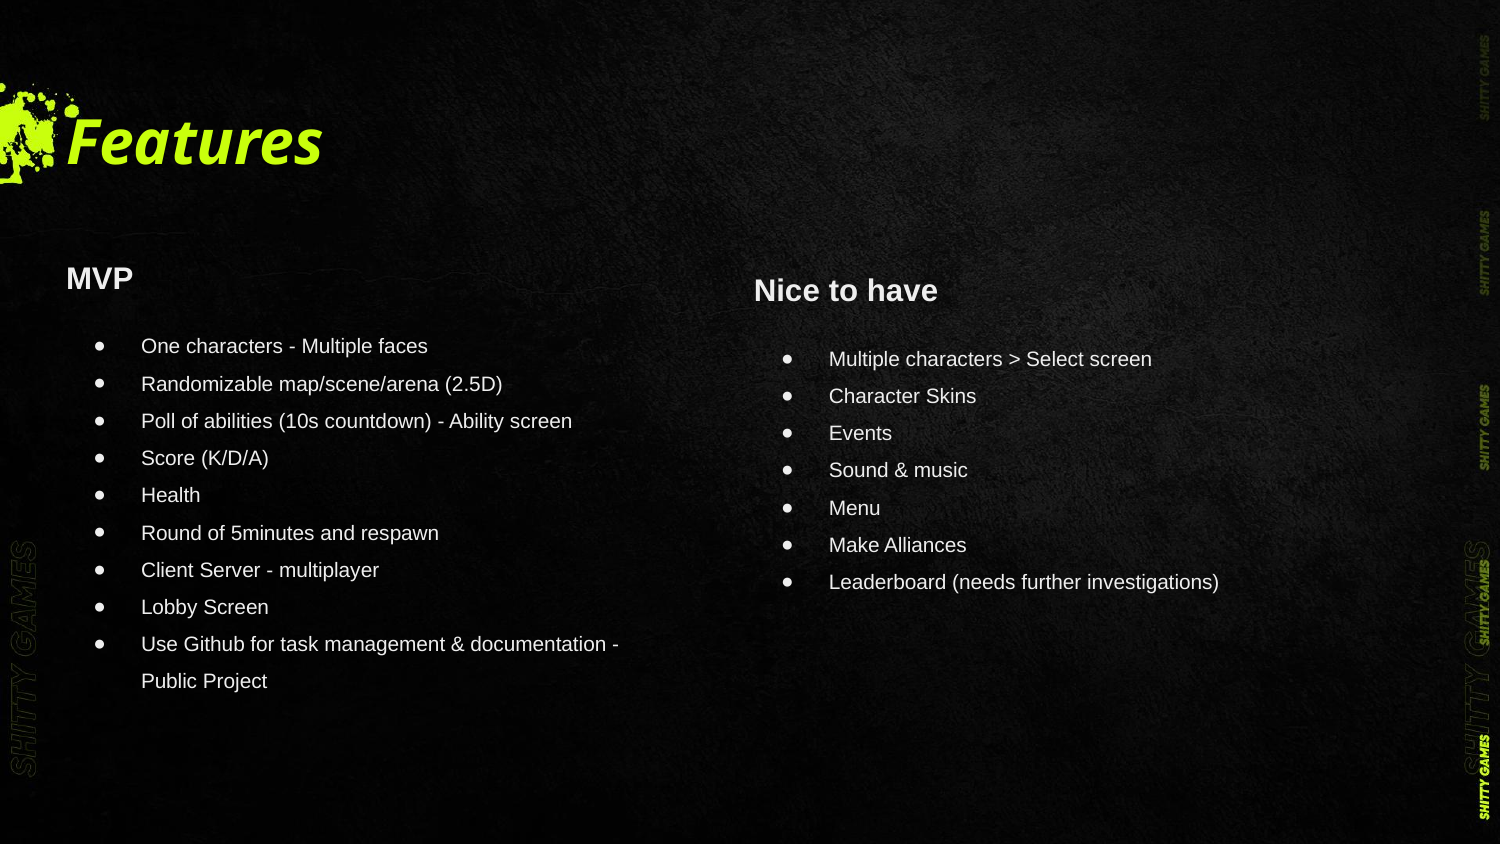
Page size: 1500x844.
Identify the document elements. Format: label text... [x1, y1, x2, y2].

picture [0, 0, 1500, 844]
list MVP One characters - Multiple faces Randomizable map/scene/arena (2.5D) Poll of abilities (10s countdown) - Ability screen Score (K/D/A) Health Round of 5minutes and respawn Client Server - multiplayer Lobby Screen Use Github for task management & documentation - Public Project [51, 224, 651, 826]
list Nice to have Multiple characters > Select screen Character Skins Events Sound & music Menu Make Alliances Leaderboard (needs further investigations) [739, 236, 1339, 838]
title Features [51, 70, 1449, 209]
